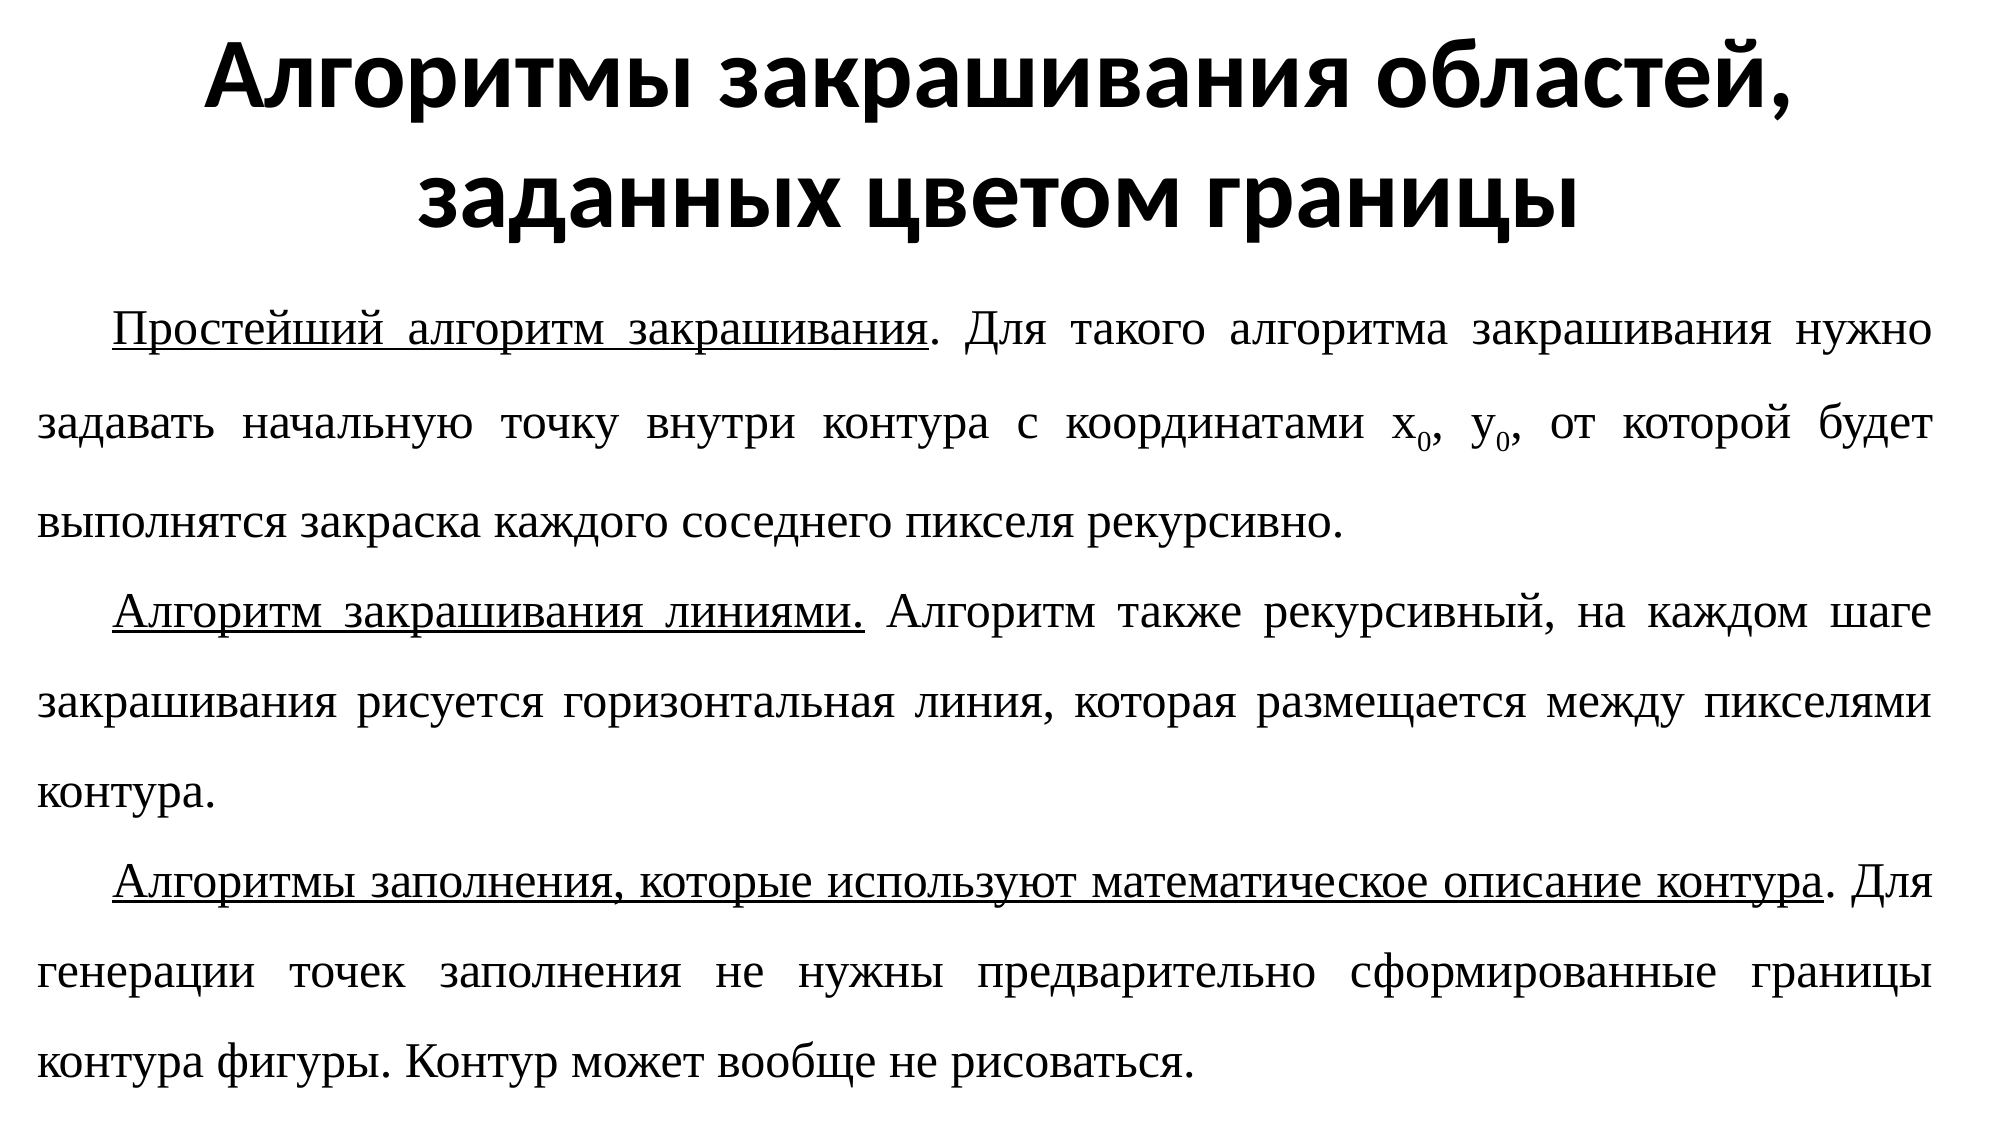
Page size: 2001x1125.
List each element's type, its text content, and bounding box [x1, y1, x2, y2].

text_box Простейший алгоритм закрашивания. Для такого алгоритма закрашивания нужно задавать начальную точку внутри контура с координатами х0, у0, от которой будет выполнятся закраска каждого соседнего пикселя рекурсивно. Алгоритм закрашивания линиями. Алгоритм также рекурсивный, на каждом шаге закрашивания рисуется горизонтальная линия, которая размещается между пикселями контура. Алгоритмы заполнения, которые используют математическое описание контура. Для генерации точек заполнения не нужны предварительно сформированные границы контура фигуры. Контур может вообще не рисоваться. [22, 257, 1948, 1095]
text_box Алгоритмы закрашивания областей, заданных цветом границы [0, 0, 2000, 255]
